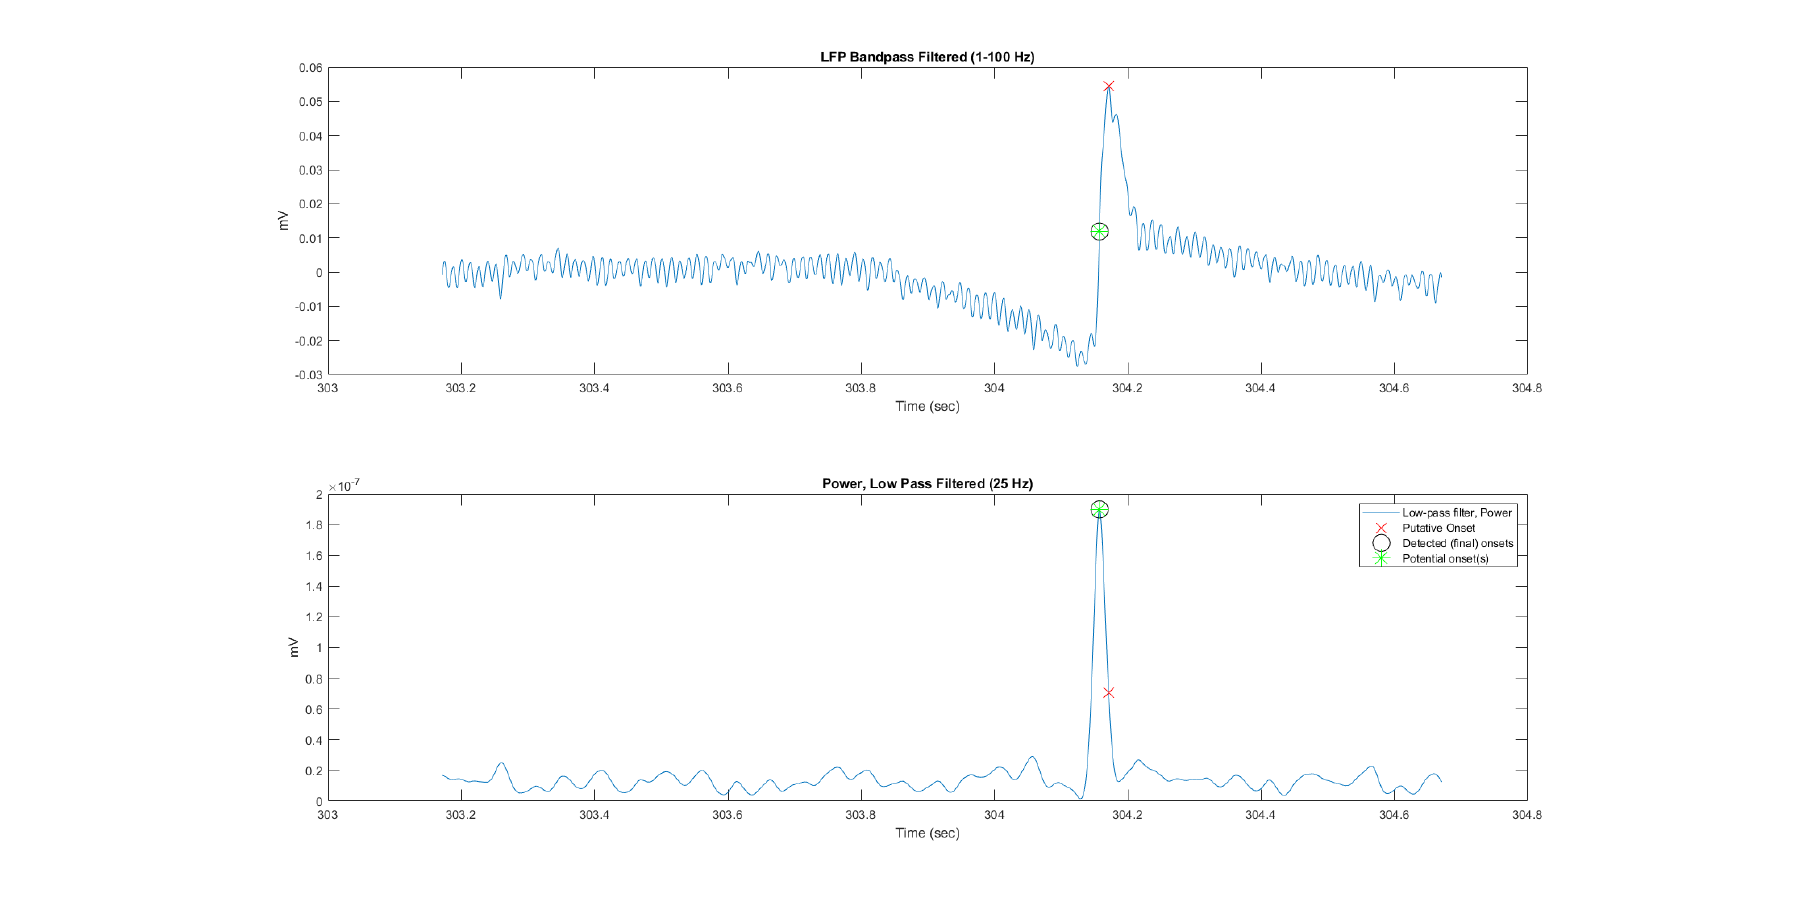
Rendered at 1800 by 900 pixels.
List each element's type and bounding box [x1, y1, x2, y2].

picture [126, 0, 1674, 900]
